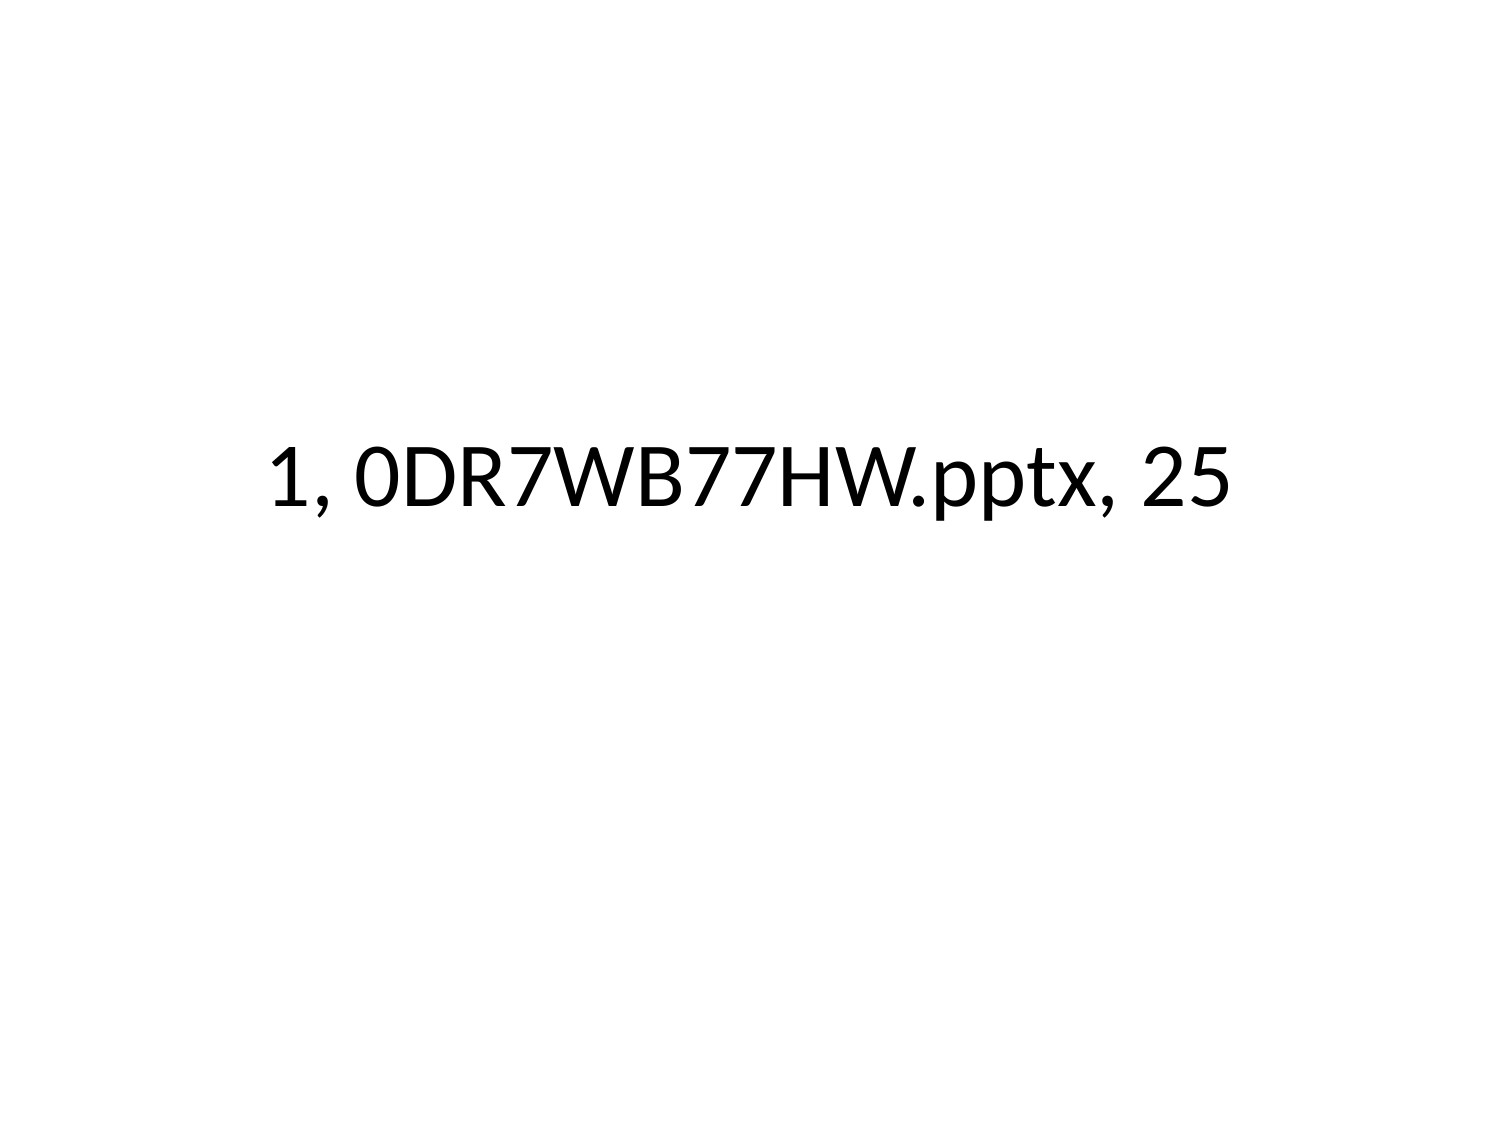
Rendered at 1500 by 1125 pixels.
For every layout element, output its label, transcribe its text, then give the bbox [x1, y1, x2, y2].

title 1, 0DR7WB77HW.pptx, 25 [112, 349, 1388, 591]
